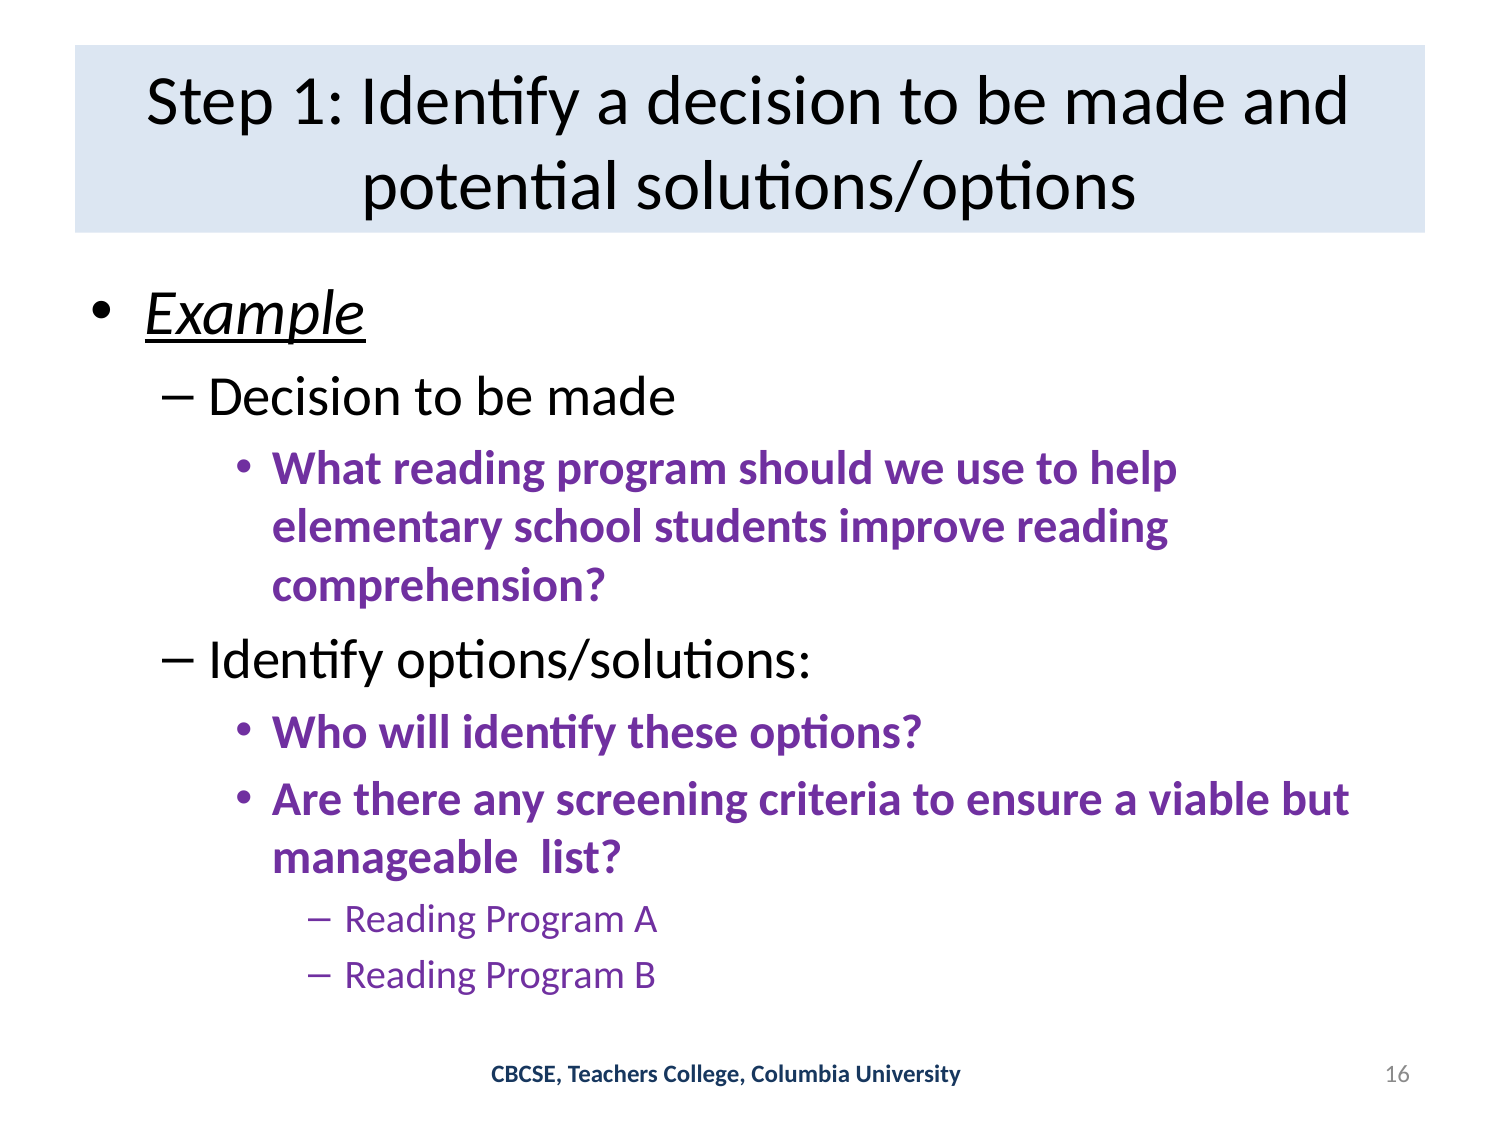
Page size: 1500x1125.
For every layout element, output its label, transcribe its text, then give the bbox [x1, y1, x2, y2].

list Example Decision to be made What reading program should we use to help elementary school students improve reading comprehension? Identify options/solutions: Who will identify these options? Are there any screening criteria to ensure a viable but manageable list? Reading Program A Reading Program B [75, 262, 1425, 1005]
footer CBCSE, Teachers College, Columbia University [465, 1042, 988, 1103]
slide_number 15 [1074, 1042, 1425, 1103]
title Step 1: Identify a decision to be made and potential solutions/options [75, 45, 1425, 233]
